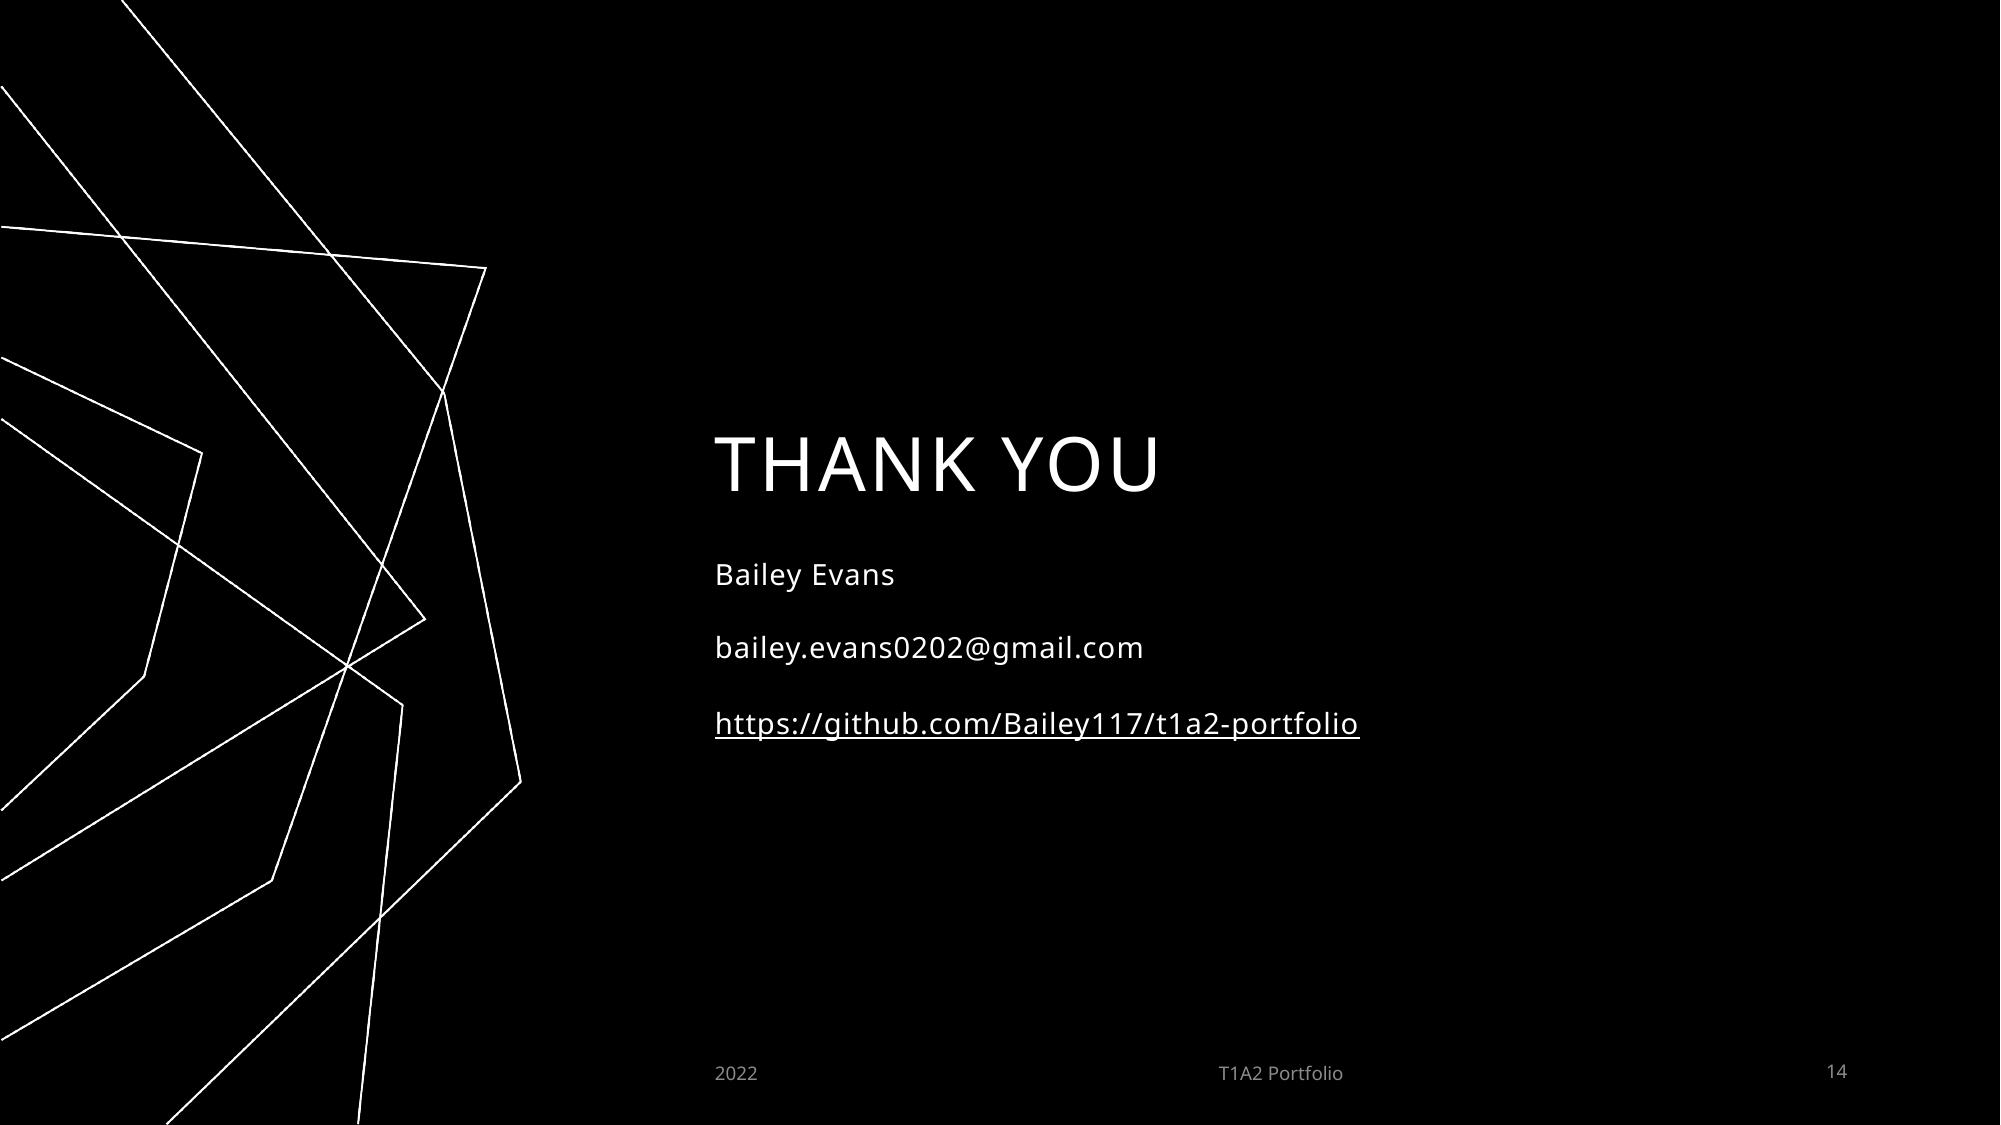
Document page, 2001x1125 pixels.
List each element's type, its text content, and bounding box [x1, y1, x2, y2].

picture [0, 0, 522, 1125]
slide_number 2022 [699, 1042, 992, 1103]
title THANK YOU [699, 265, 1386, 516]
slide_number 14 [1571, 1042, 1863, 1103]
subtitle Bailey Evans bailey.evans0202@gmail.com https://github.com/Bailey117/t1a2-portfolio [699, 531, 1386, 757]
footer T1A2 Portfolio [1062, 1042, 1500, 1103]
